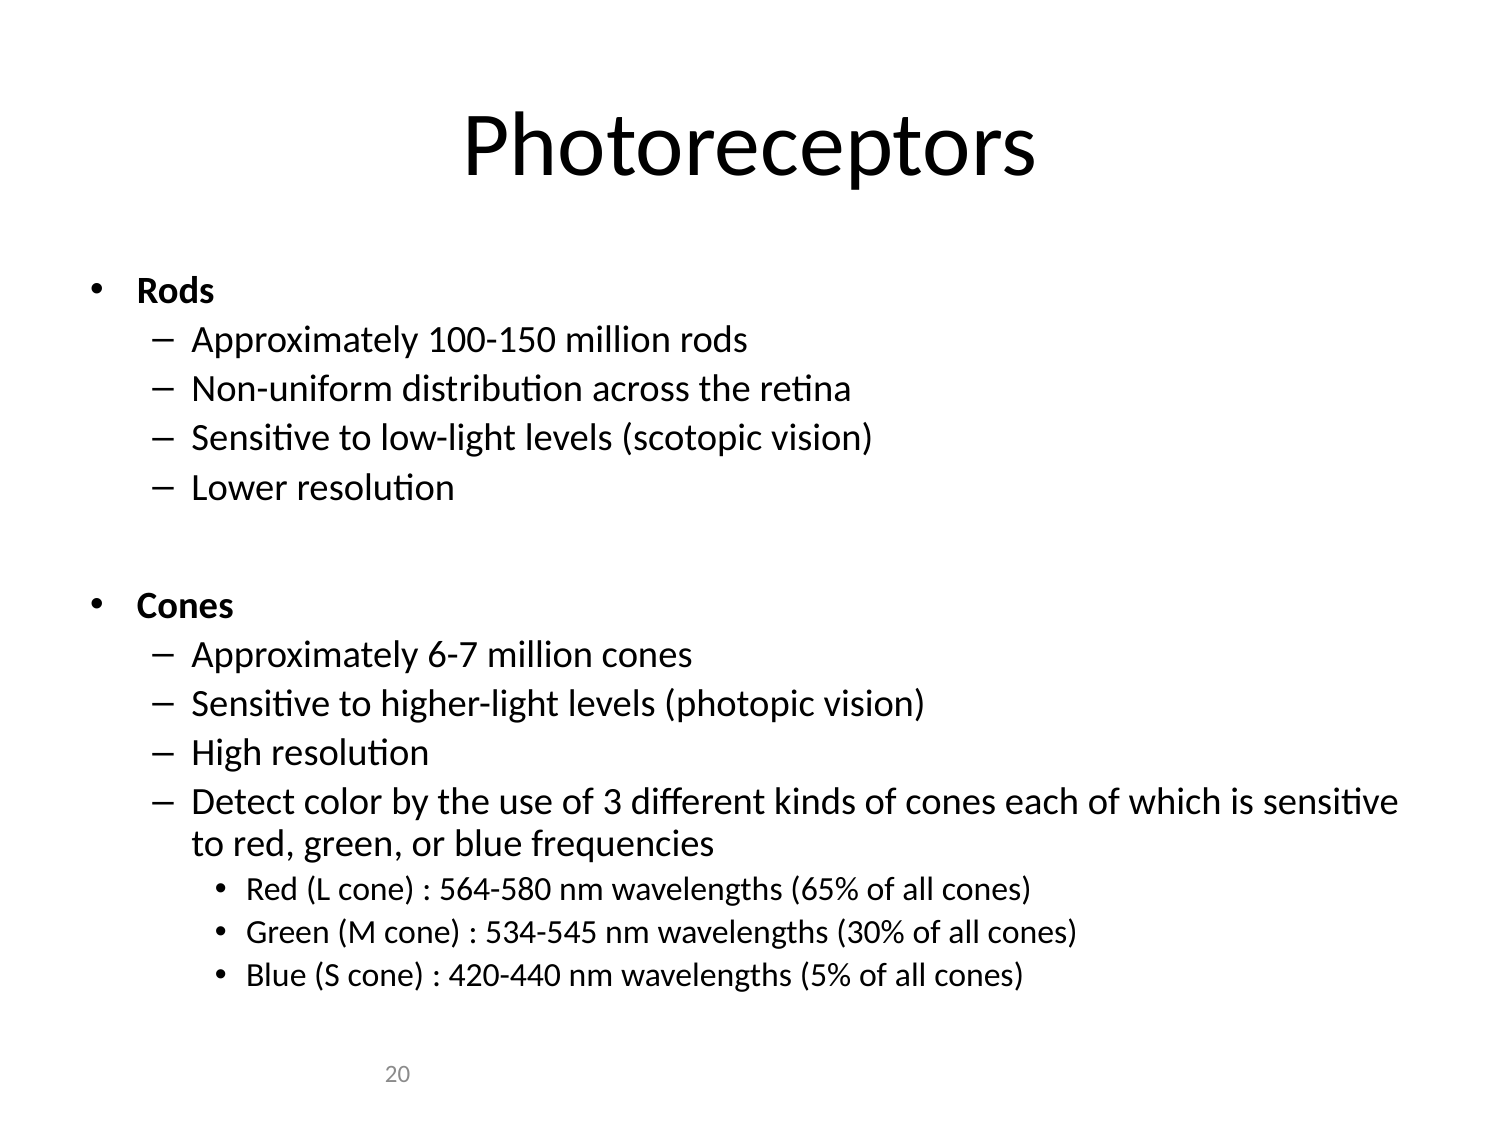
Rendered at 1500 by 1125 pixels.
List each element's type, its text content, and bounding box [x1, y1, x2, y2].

slide_number 20 [100, 1042, 426, 1103]
title Photoreceptors [75, 45, 1425, 233]
list Rods Approximately 100-150 million rods Non-uniform distribution across the retina Sensitive to low-light levels (scotopic vision) Lower resolution Cones Approximately 6-7 million cones Sensitive to higher-light levels (photopic vision) High resolution Detect color by the use of 3 different kinds of cones each of which is sensitive to red, green, or blue frequencies Red (L cone) : 564-580 nm wavelengths (65% of all cones) Green (M cone) : 534-545 nm wavelengths (30% of all cones) Blue (S cone) : 420-440 nm wavelengths (5% of all cones) [75, 262, 1425, 1005]
